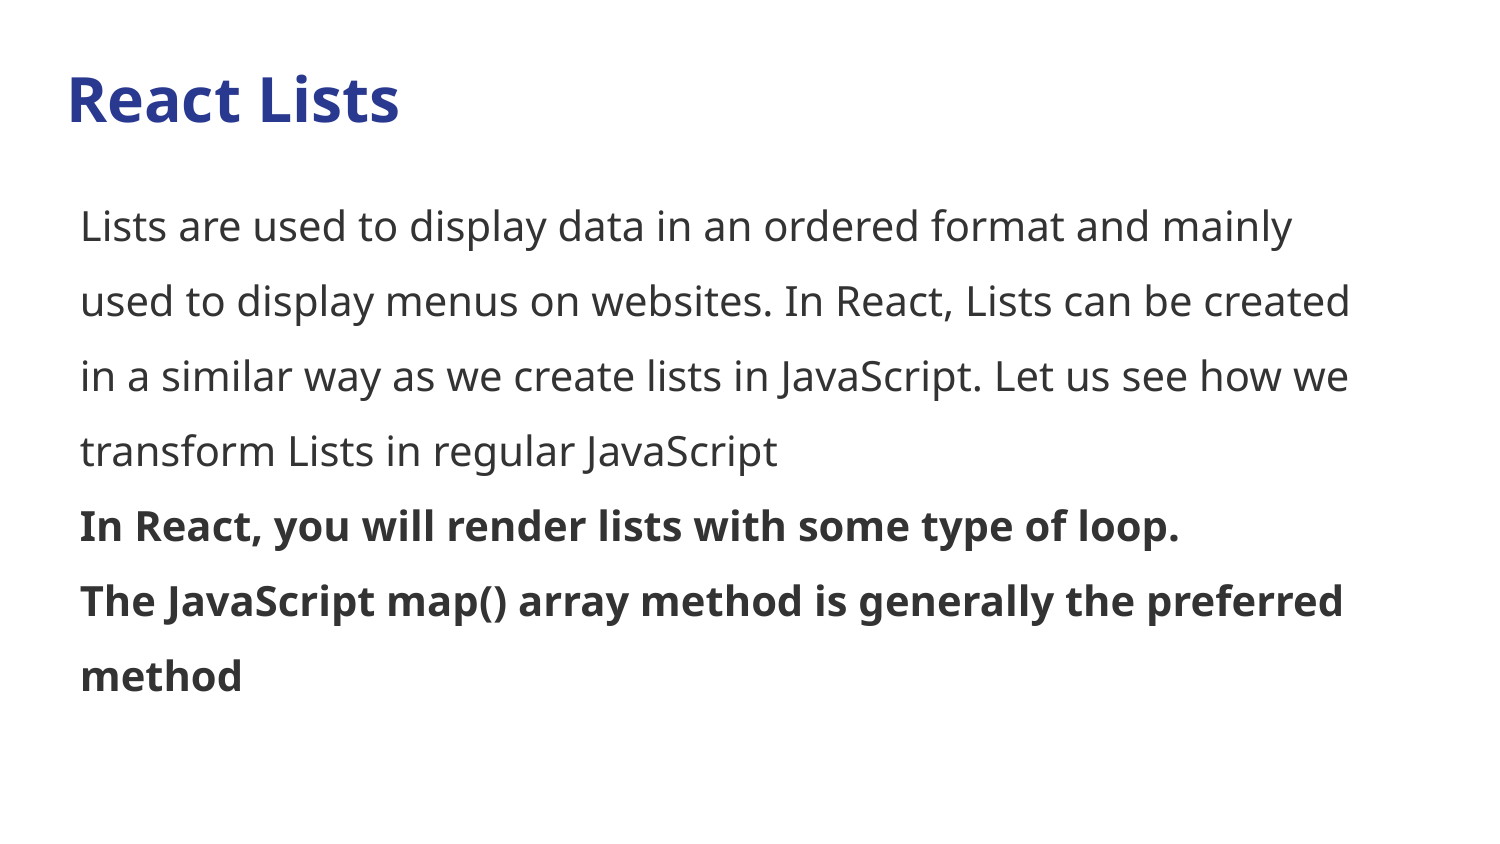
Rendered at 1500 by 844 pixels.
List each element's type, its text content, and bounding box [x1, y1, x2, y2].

title React Lists [51, 44, 1449, 145]
text_box Lists are used to display data in an ordered format and mainly used to display menus on websites. In React, Lists can be created in a similar way as we create lists in JavaScript. Let us see how we transform Lists in regular JavaScript In React, you will render lists with some type of loop. The JavaScript map() array method is generally the preferred method [65, 166, 1412, 782]
